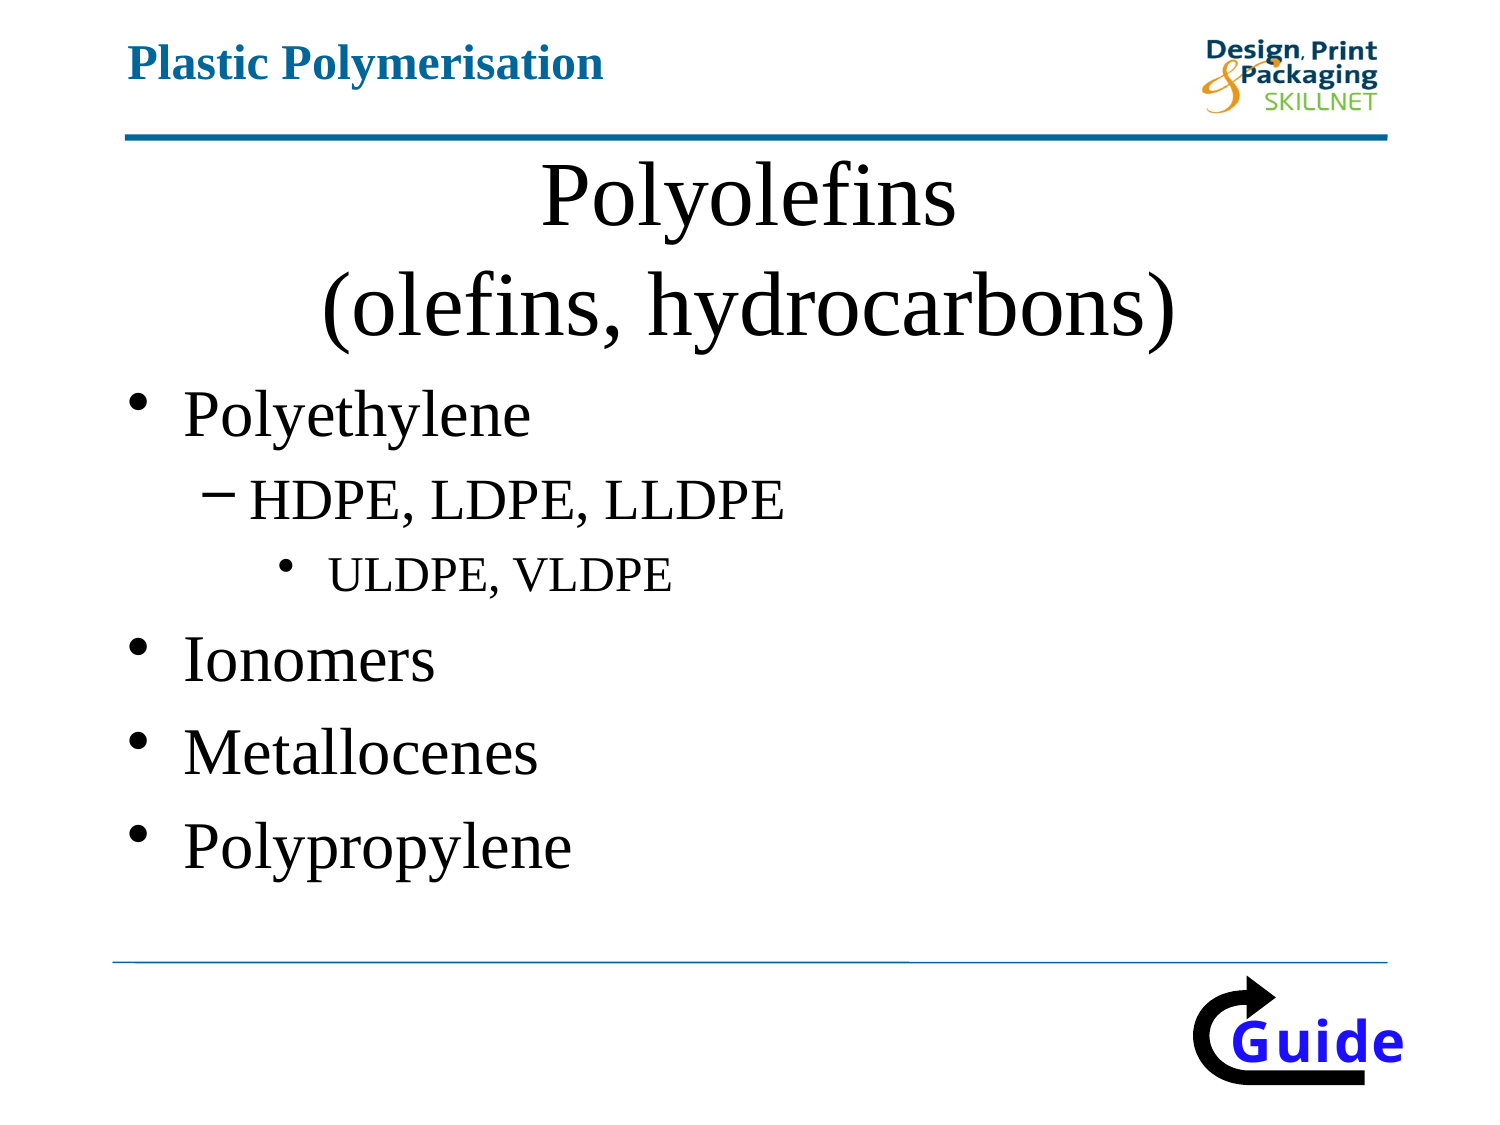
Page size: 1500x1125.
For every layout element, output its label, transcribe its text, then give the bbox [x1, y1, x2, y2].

list Polyethylene HDPE, LDPE, LLDPE ULDPE, VLDPE Ionomers Metallocenes Polypropylene [112, 362, 1388, 963]
title Polyolefins (olefins, hydrocarbons) [112, 149, 1388, 338]
picture [1192, 31, 1387, 121]
